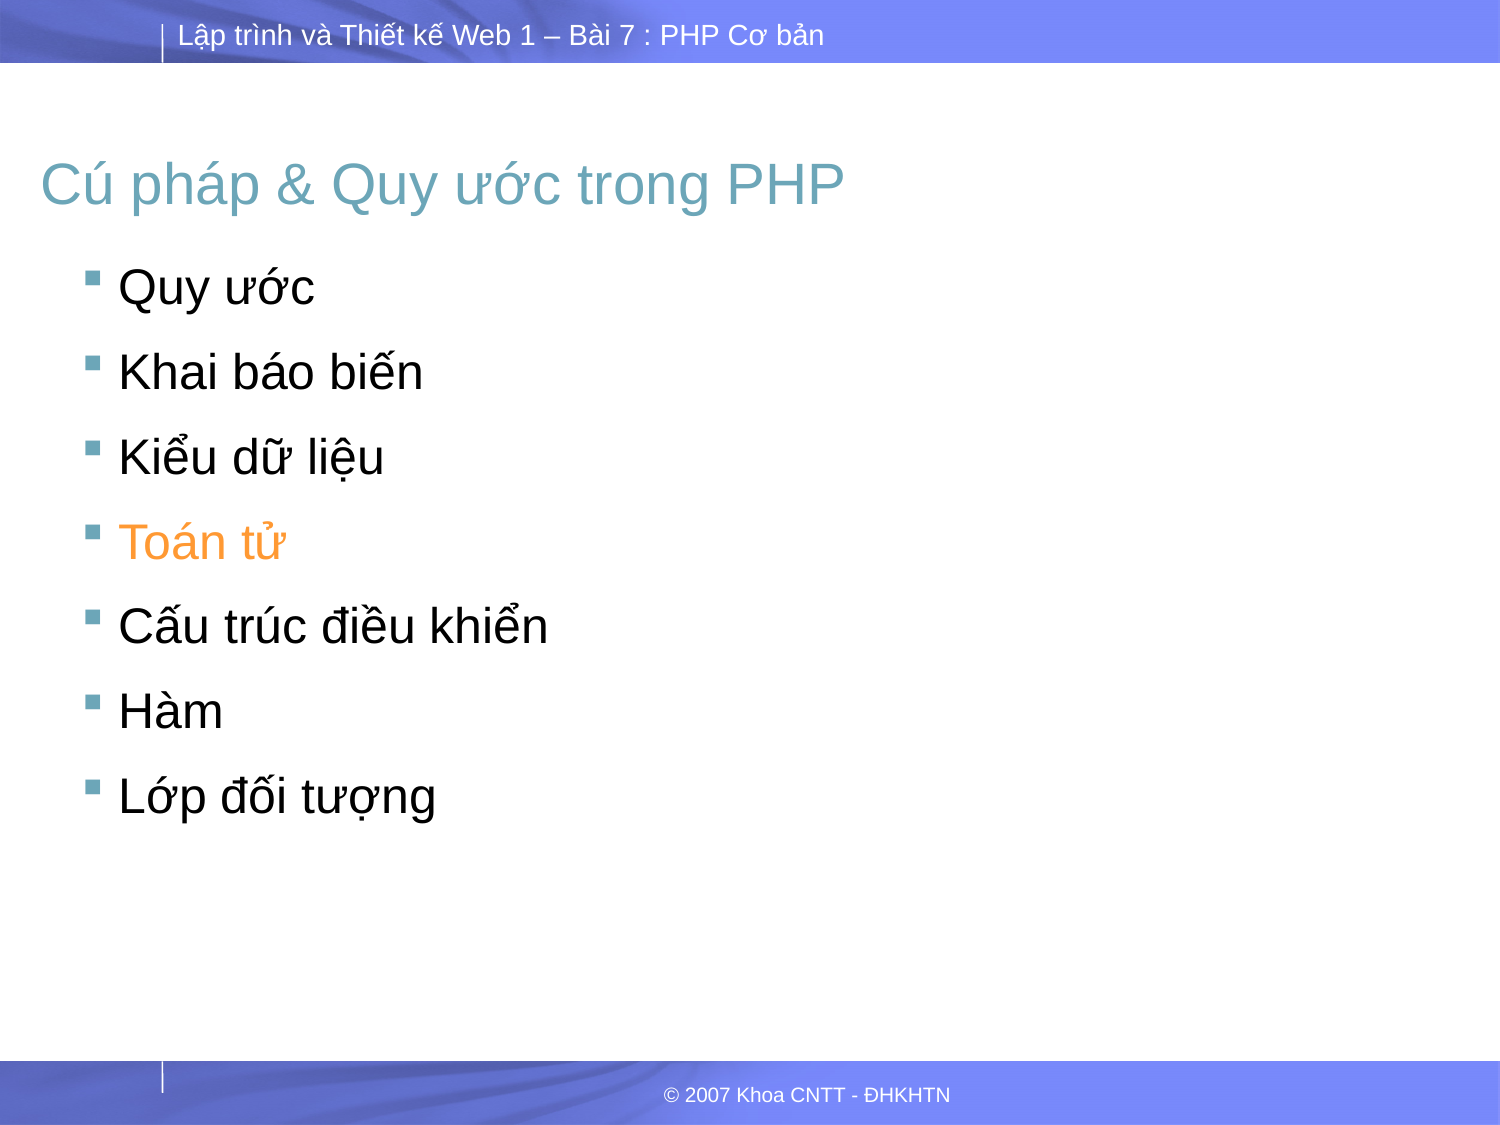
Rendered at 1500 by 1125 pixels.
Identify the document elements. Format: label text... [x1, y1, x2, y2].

title Cú pháp & Quy ước trong PHP [25, 142, 1379, 225]
picture [0, 1061, 1500, 1125]
list Quy ước Khai báo biến Kiểu dữ liệu Toán tử Cấu trúc điều khiển Hàm Lớp đối tượng [65, 246, 1431, 1025]
picture [0, 0, 1500, 63]
